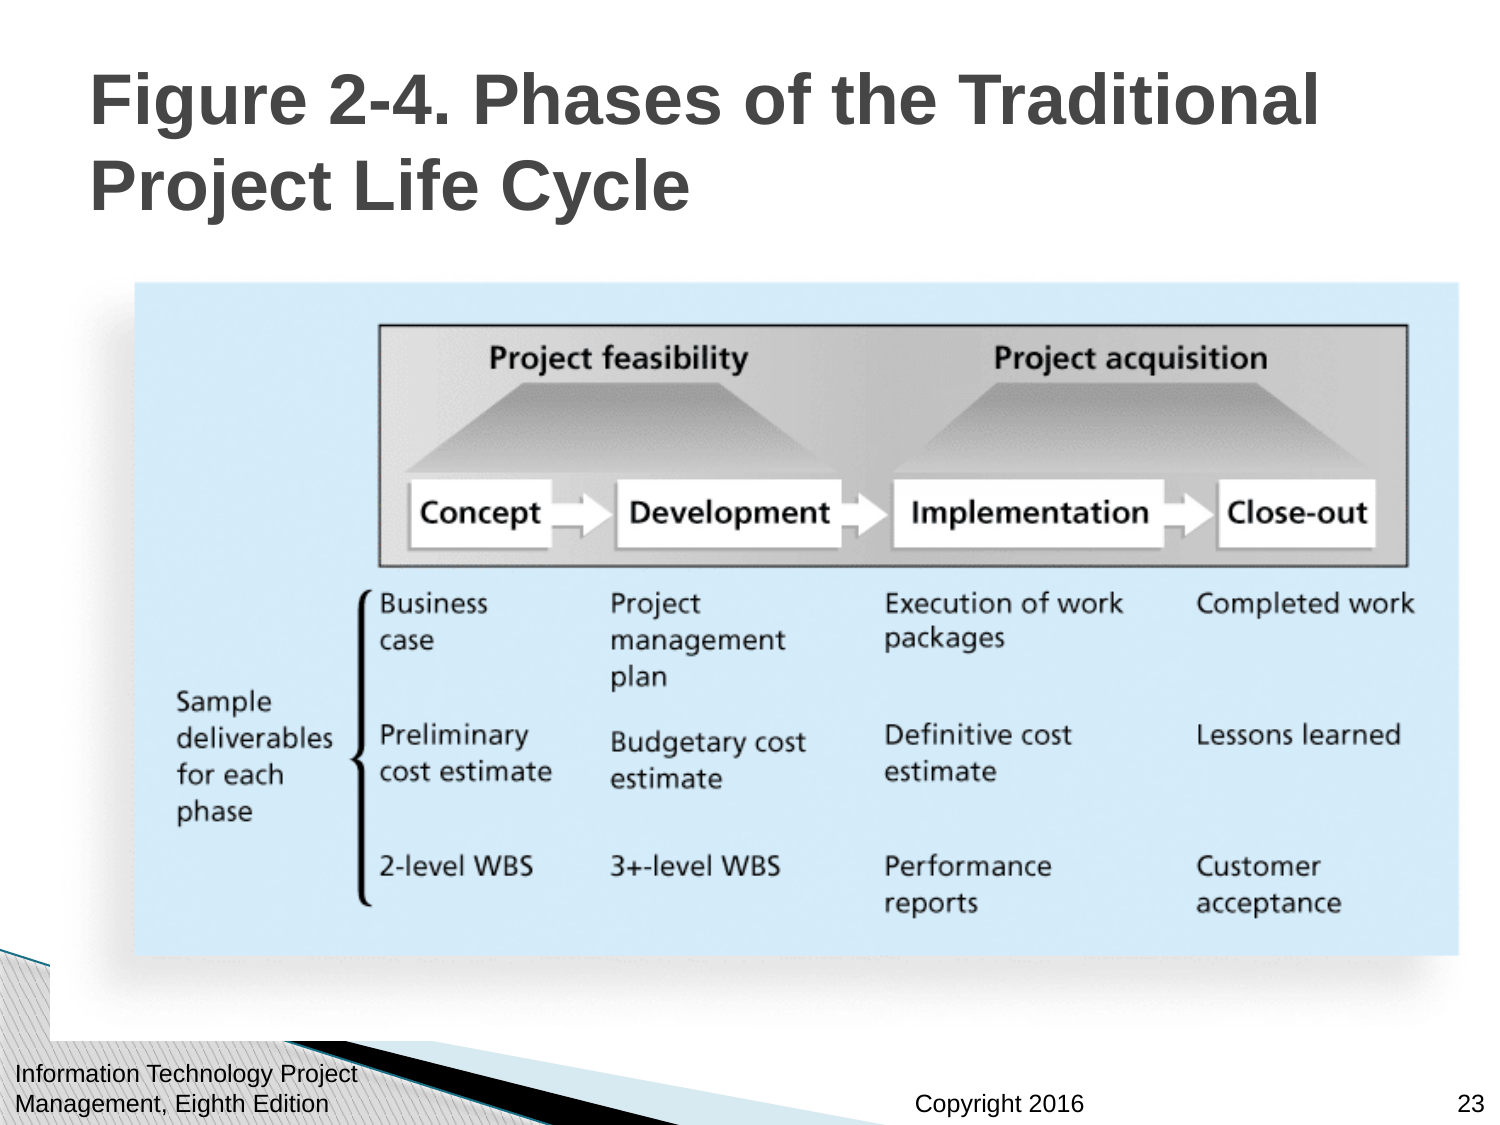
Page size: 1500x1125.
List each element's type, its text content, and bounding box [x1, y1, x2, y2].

slide_number 23 [1408, 1065, 1500, 1125]
picture [49, 262, 1481, 1041]
footer Information Technology Project Management, Eighth Edition [0, 1065, 425, 1125]
title Figure 2-4. Phases of the Traditional Project Life Cycle [75, 45, 1425, 233]
